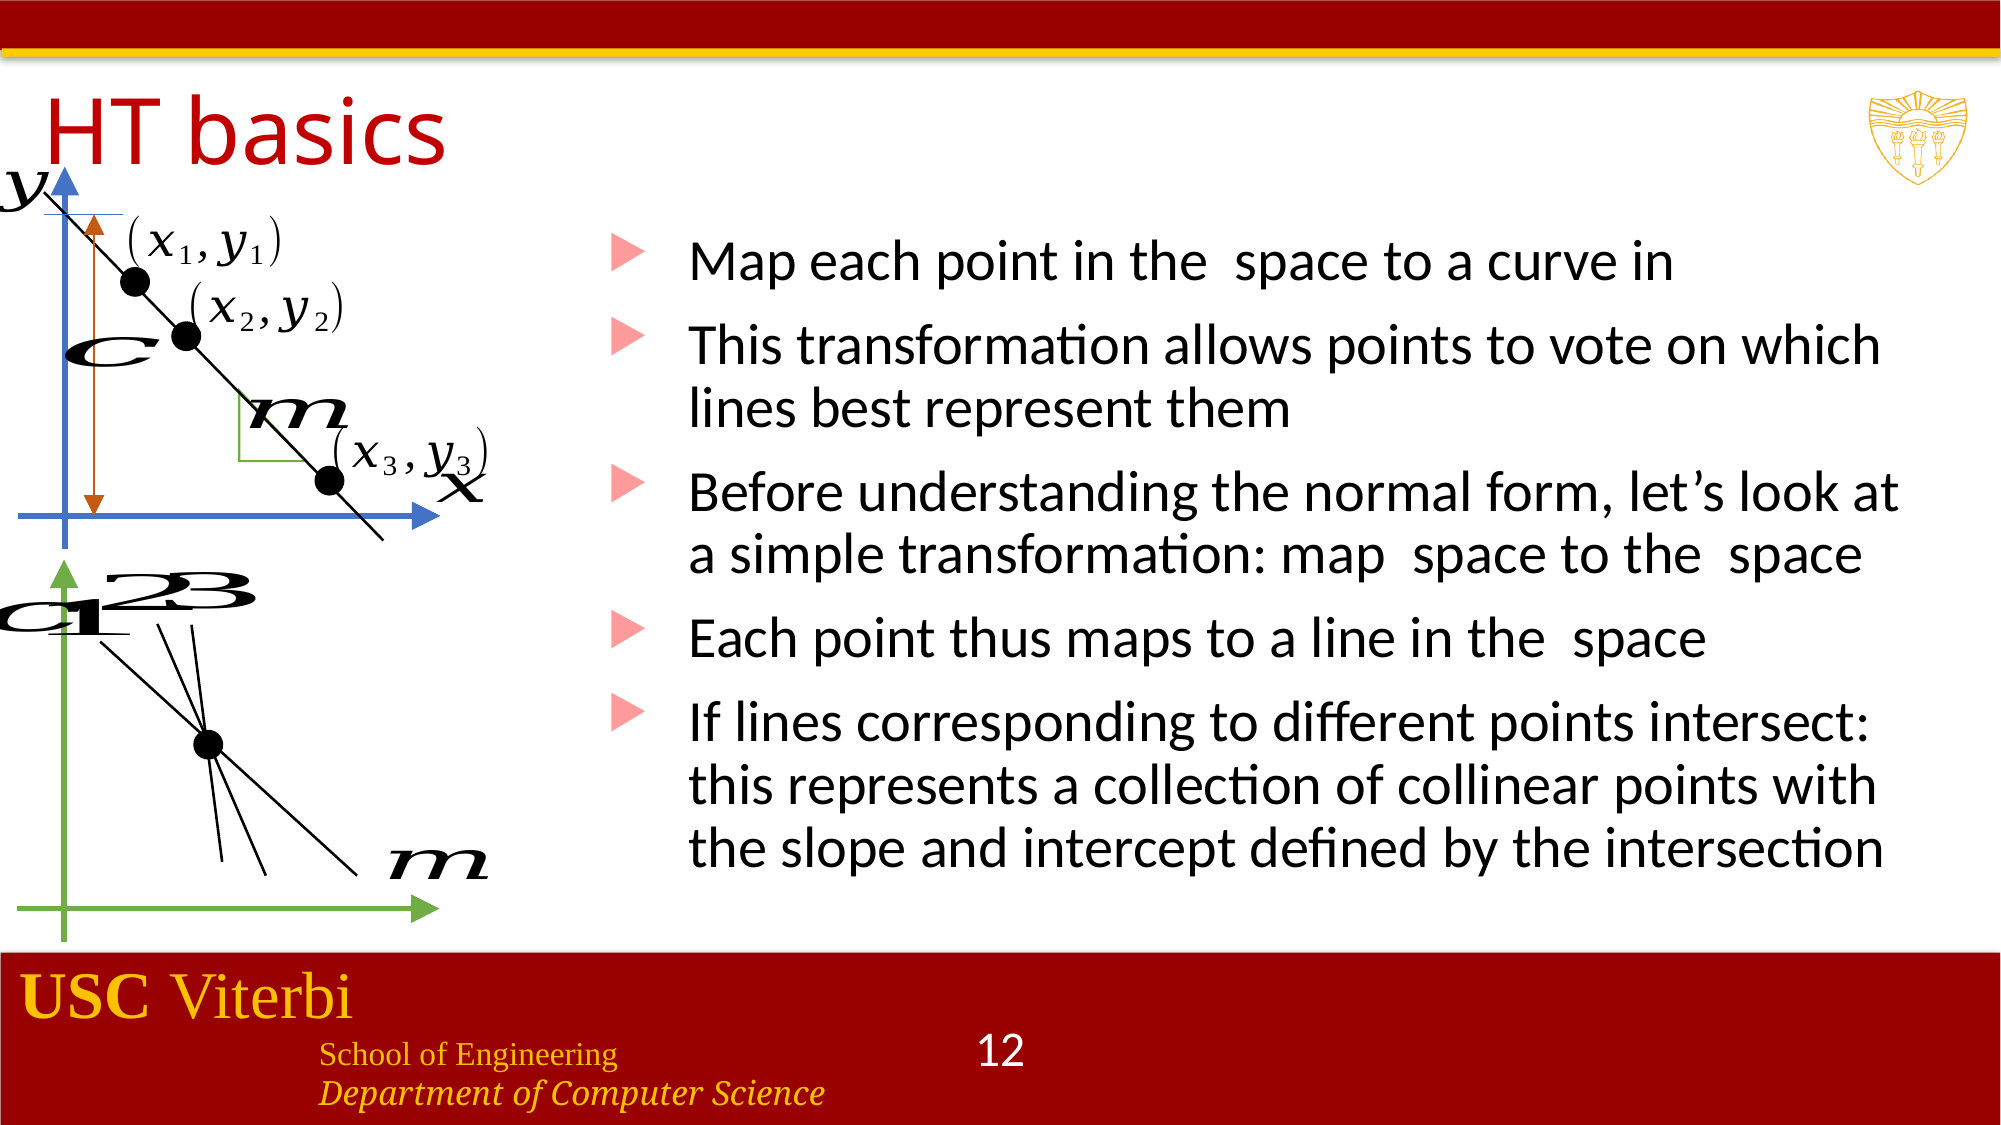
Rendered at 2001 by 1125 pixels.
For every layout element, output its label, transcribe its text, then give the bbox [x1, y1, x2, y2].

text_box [100, 641, 157, 876]
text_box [157, 623, 266, 876]
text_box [43, 192, 384, 541]
picture [1836, 76, 2000, 199]
slide_number 12 [774, 1016, 1225, 1077]
title HT basics [27, 70, 1819, 199]
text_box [266, 641, 358, 876]
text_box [191, 624, 223, 862]
